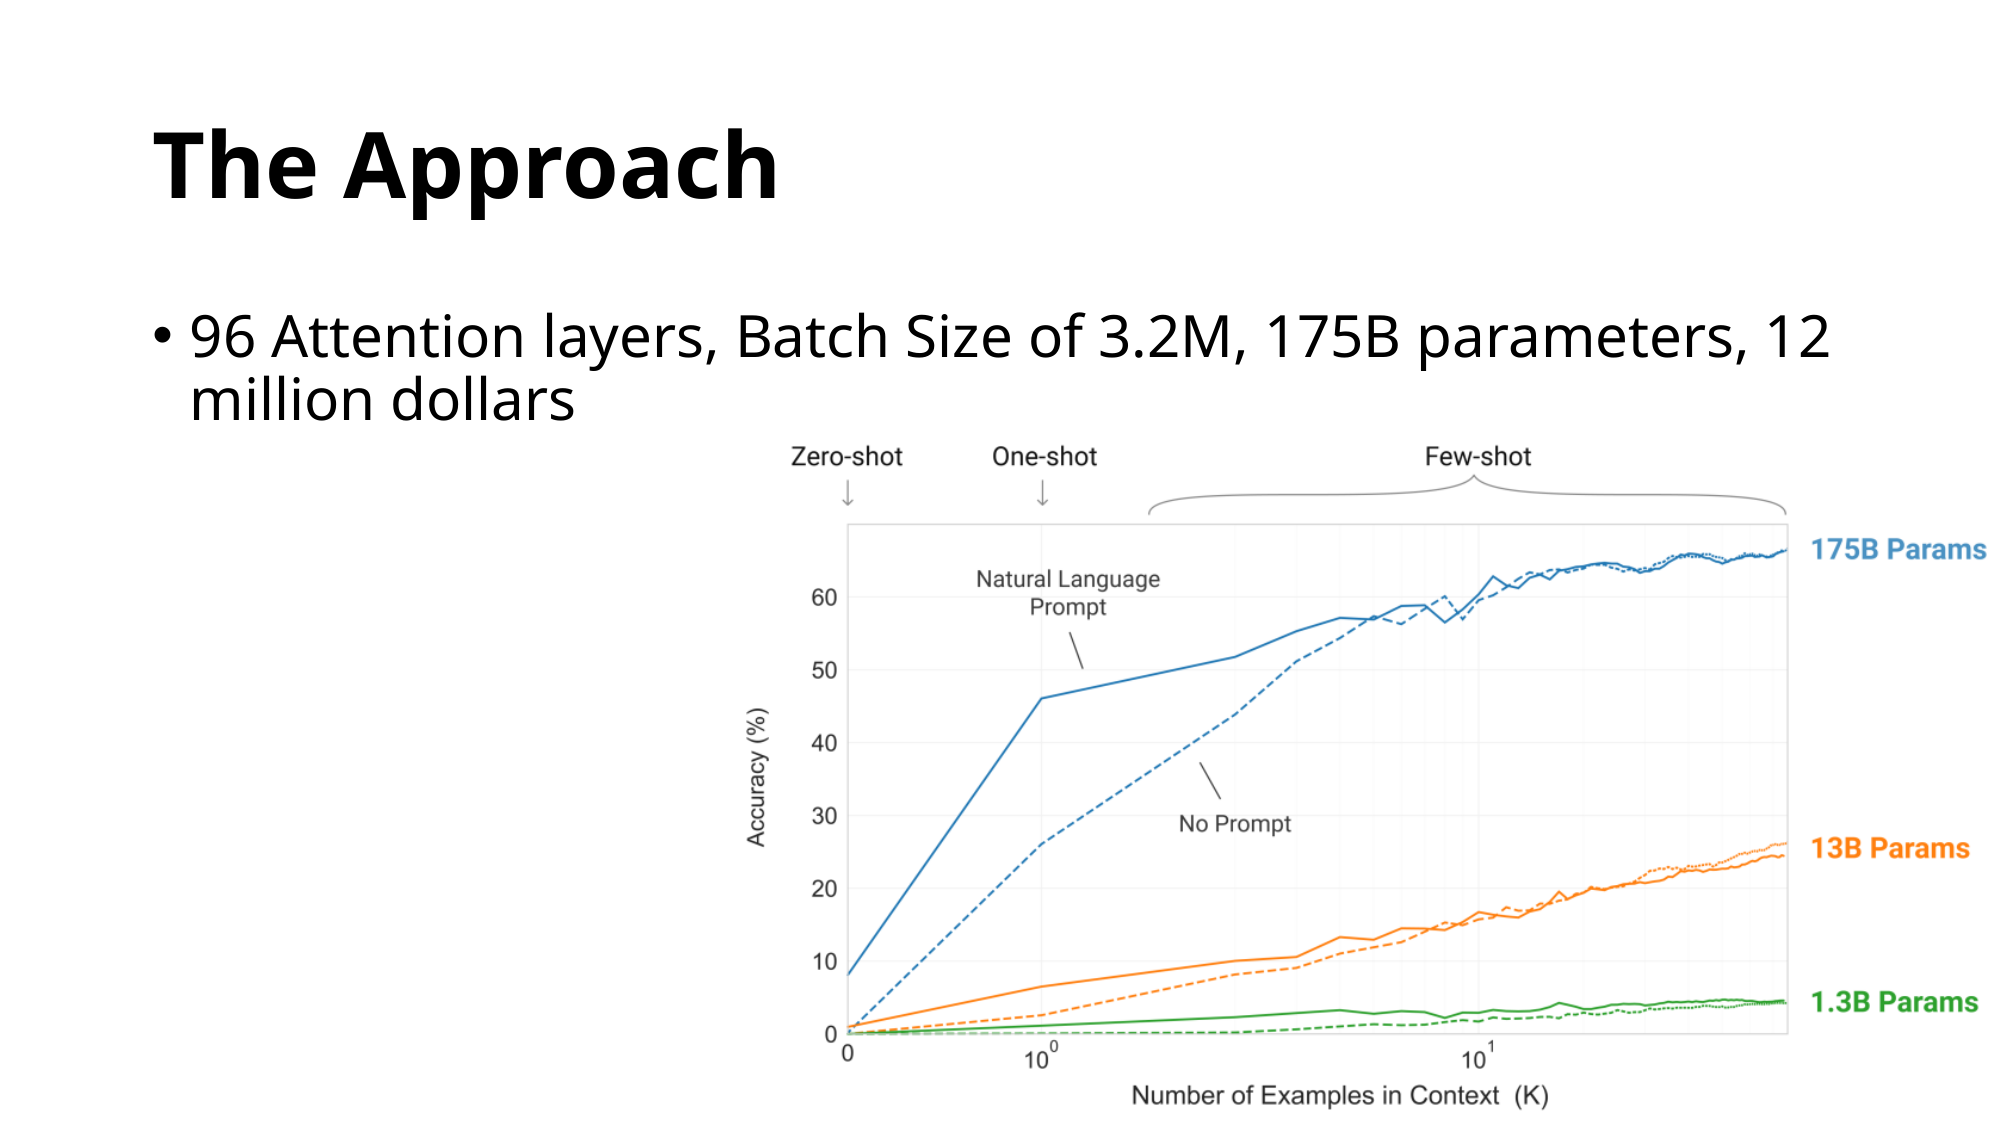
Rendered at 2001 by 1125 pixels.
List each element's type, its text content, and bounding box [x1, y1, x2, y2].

picture [729, 431, 2000, 1125]
list 96 Attention layers, Batch Size of 3.2M, 175B parameters, 12 million dollars [137, 299, 1922, 1014]
title The Approach [137, 59, 1863, 278]
